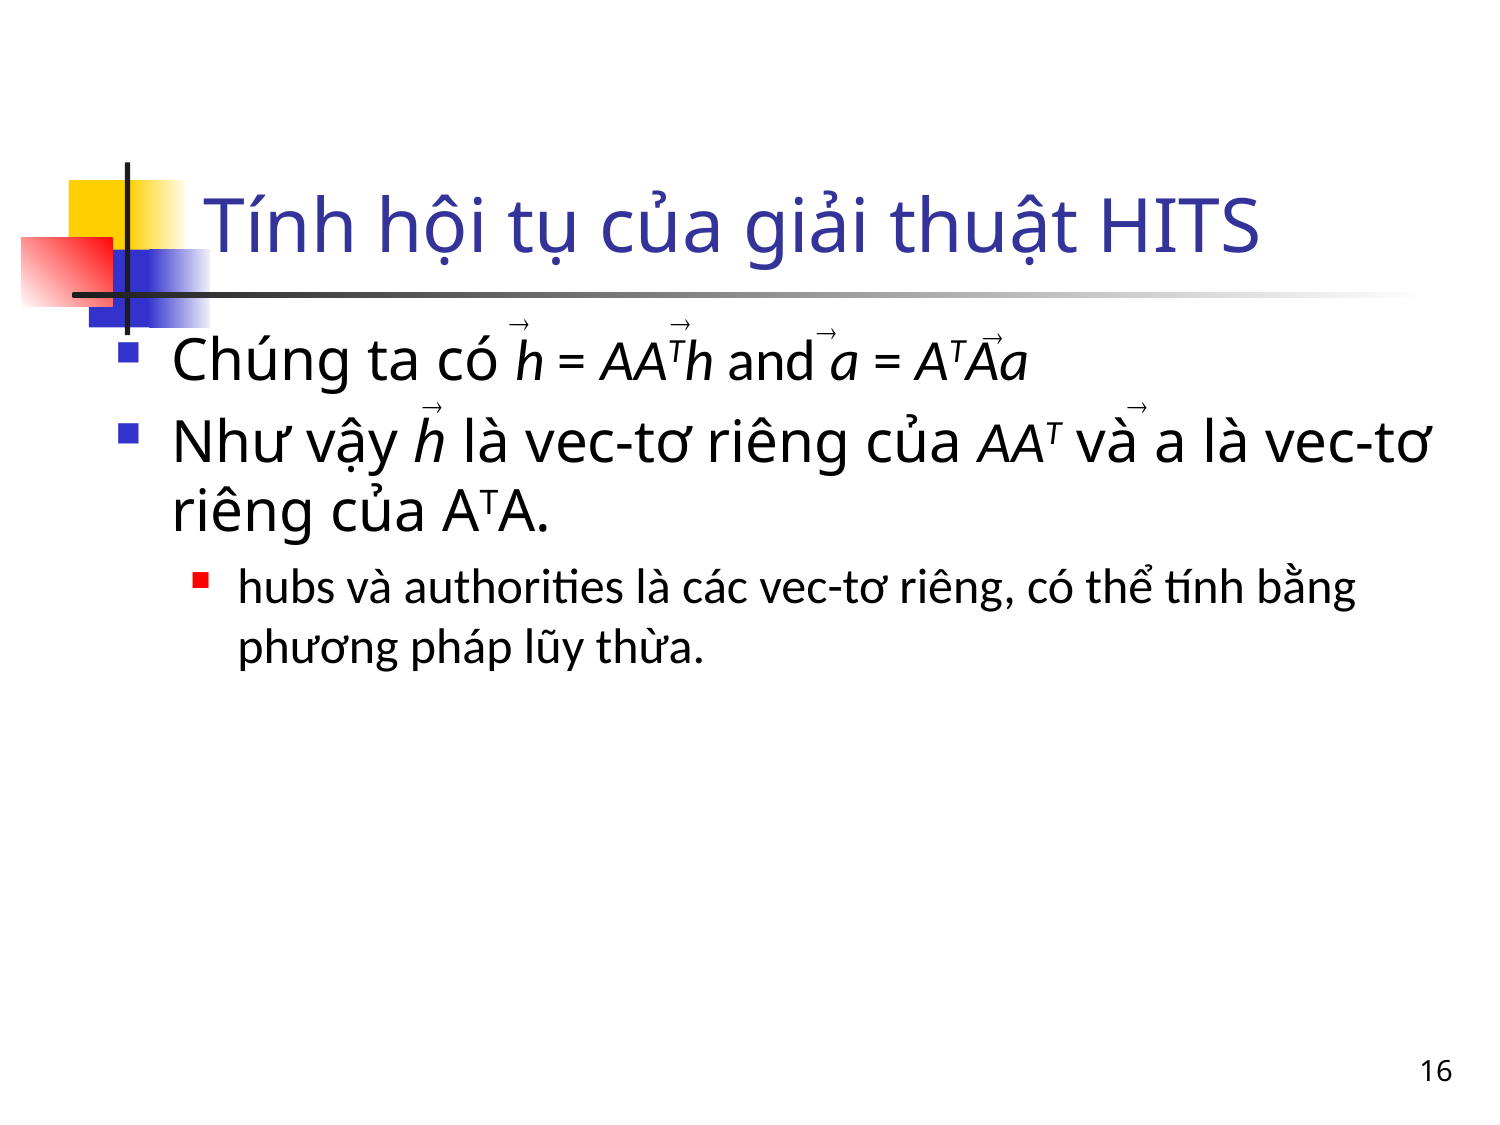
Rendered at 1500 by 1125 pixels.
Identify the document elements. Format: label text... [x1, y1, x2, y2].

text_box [979, 327, 1011, 355]
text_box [1123, 397, 1156, 424]
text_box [506, 314, 538, 342]
list Chúng ta có h = AATh and a = ATAa Như vậy h là vec-tơ riêng của AAT và a là vec-tơ riêng của ATA. hubs và authorities là các vec-tơ riêng, có thể tính bằng phương pháp lũy thừa. [100, 314, 1469, 1100]
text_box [667, 314, 699, 342]
title Tính hội tụ của giải thuật HITS [188, 35, 1468, 275]
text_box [813, 322, 845, 350]
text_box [419, 397, 451, 424]
